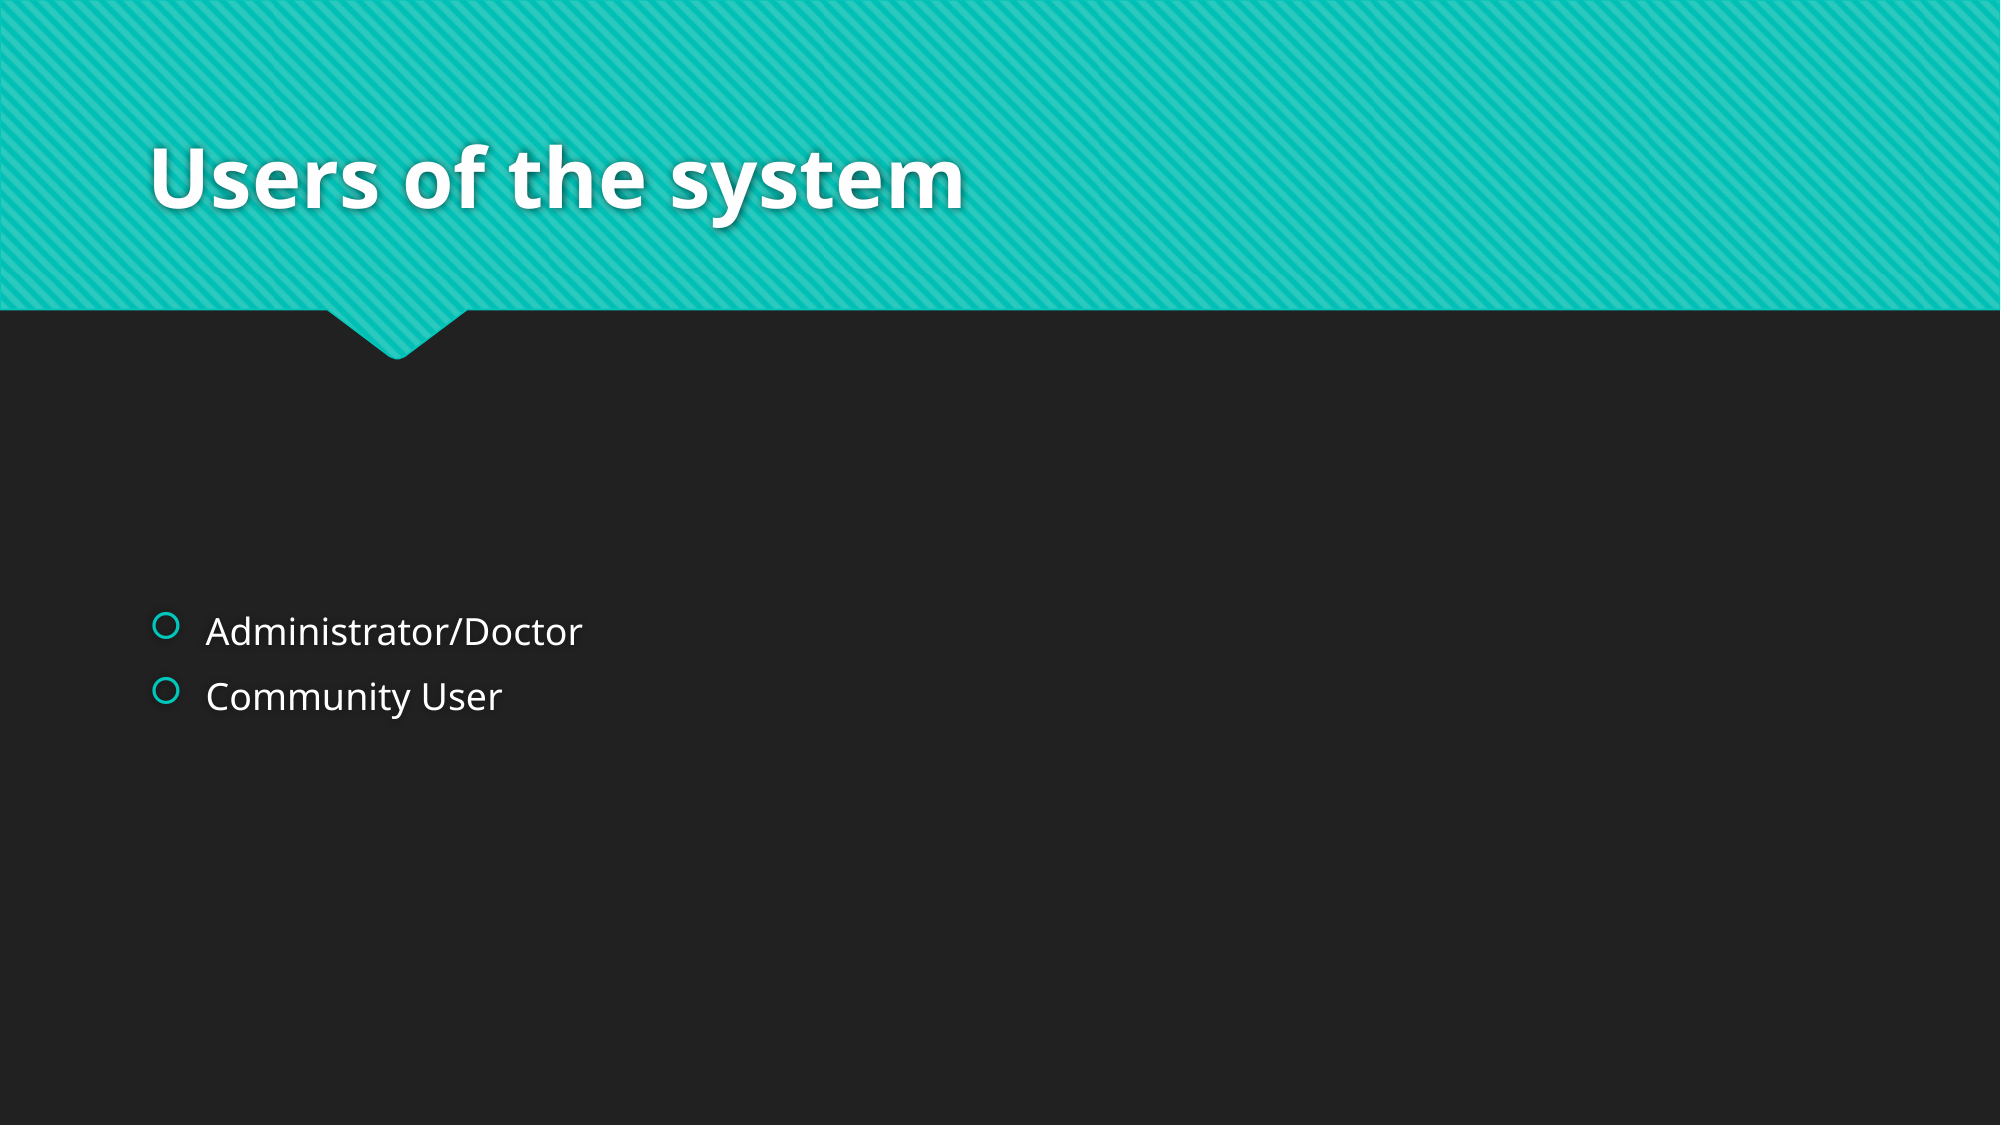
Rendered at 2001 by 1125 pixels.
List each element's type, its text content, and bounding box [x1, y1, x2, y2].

title Users of the system [132, 73, 1868, 233]
list Administrator/Doctor Community User [134, 364, 1866, 962]
